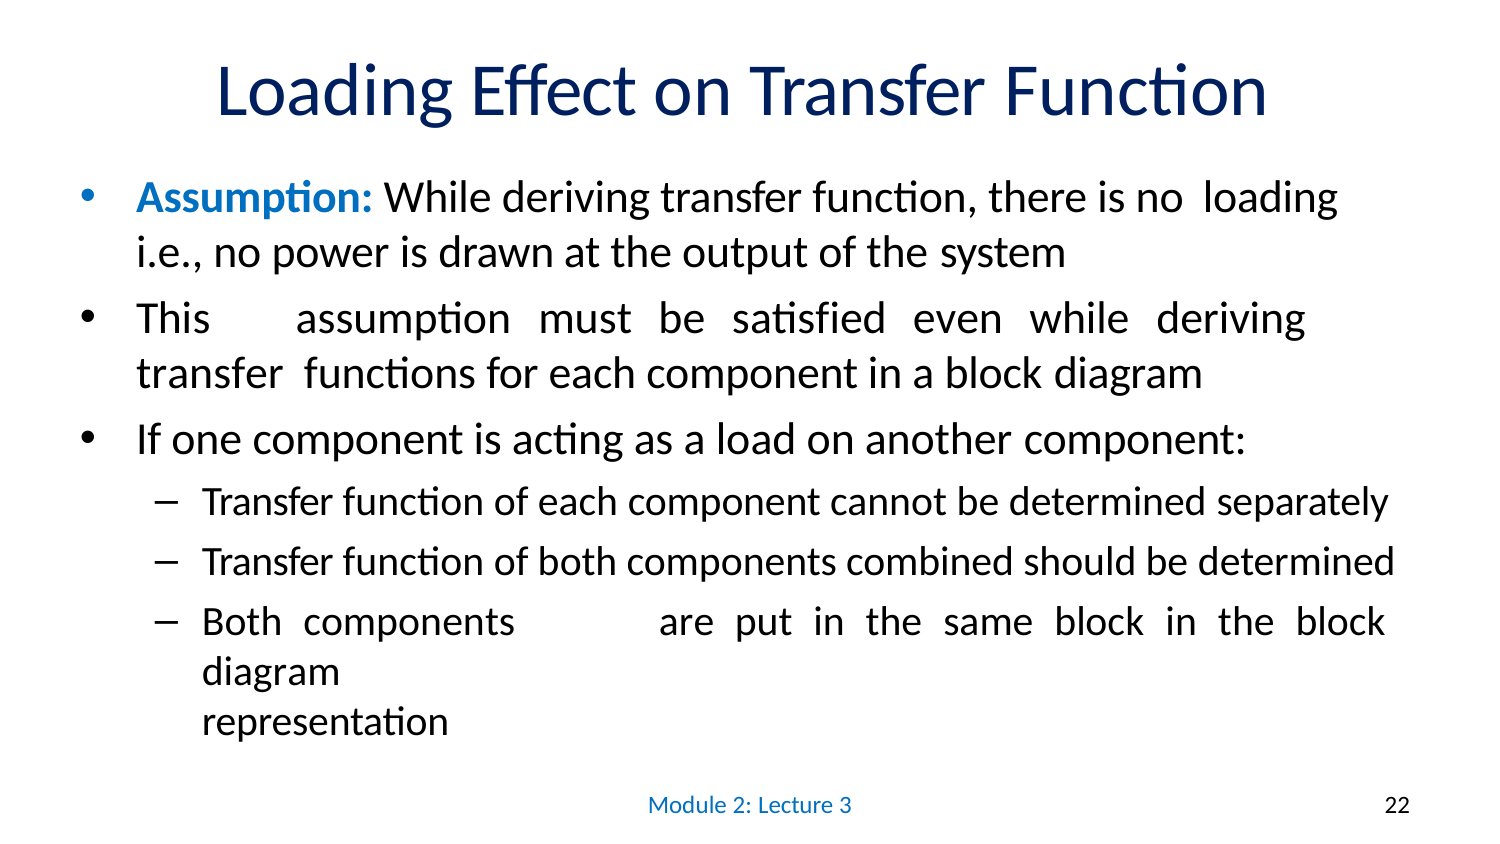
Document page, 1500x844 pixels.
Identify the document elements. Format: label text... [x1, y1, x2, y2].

title Loading Effect on Transfer Function [214, 38, 1286, 164]
footer Module 2: Lecture 3 [645, 792, 854, 844]
text_box Assumption: While deriving transfer function, there is no loading i.e., no power is drawn at the output of the system This assumption must be satisfied even while deriving transfer functions for each component in a block diagram If one component is acting as a load on another component: Transfer function of each component cannot be determined separately Transfer function of both components combined should be determined Both components are put in the same block in the block diagram representation [77, 164, 1423, 744]
slide_number 22 [1380, 792, 1415, 844]
